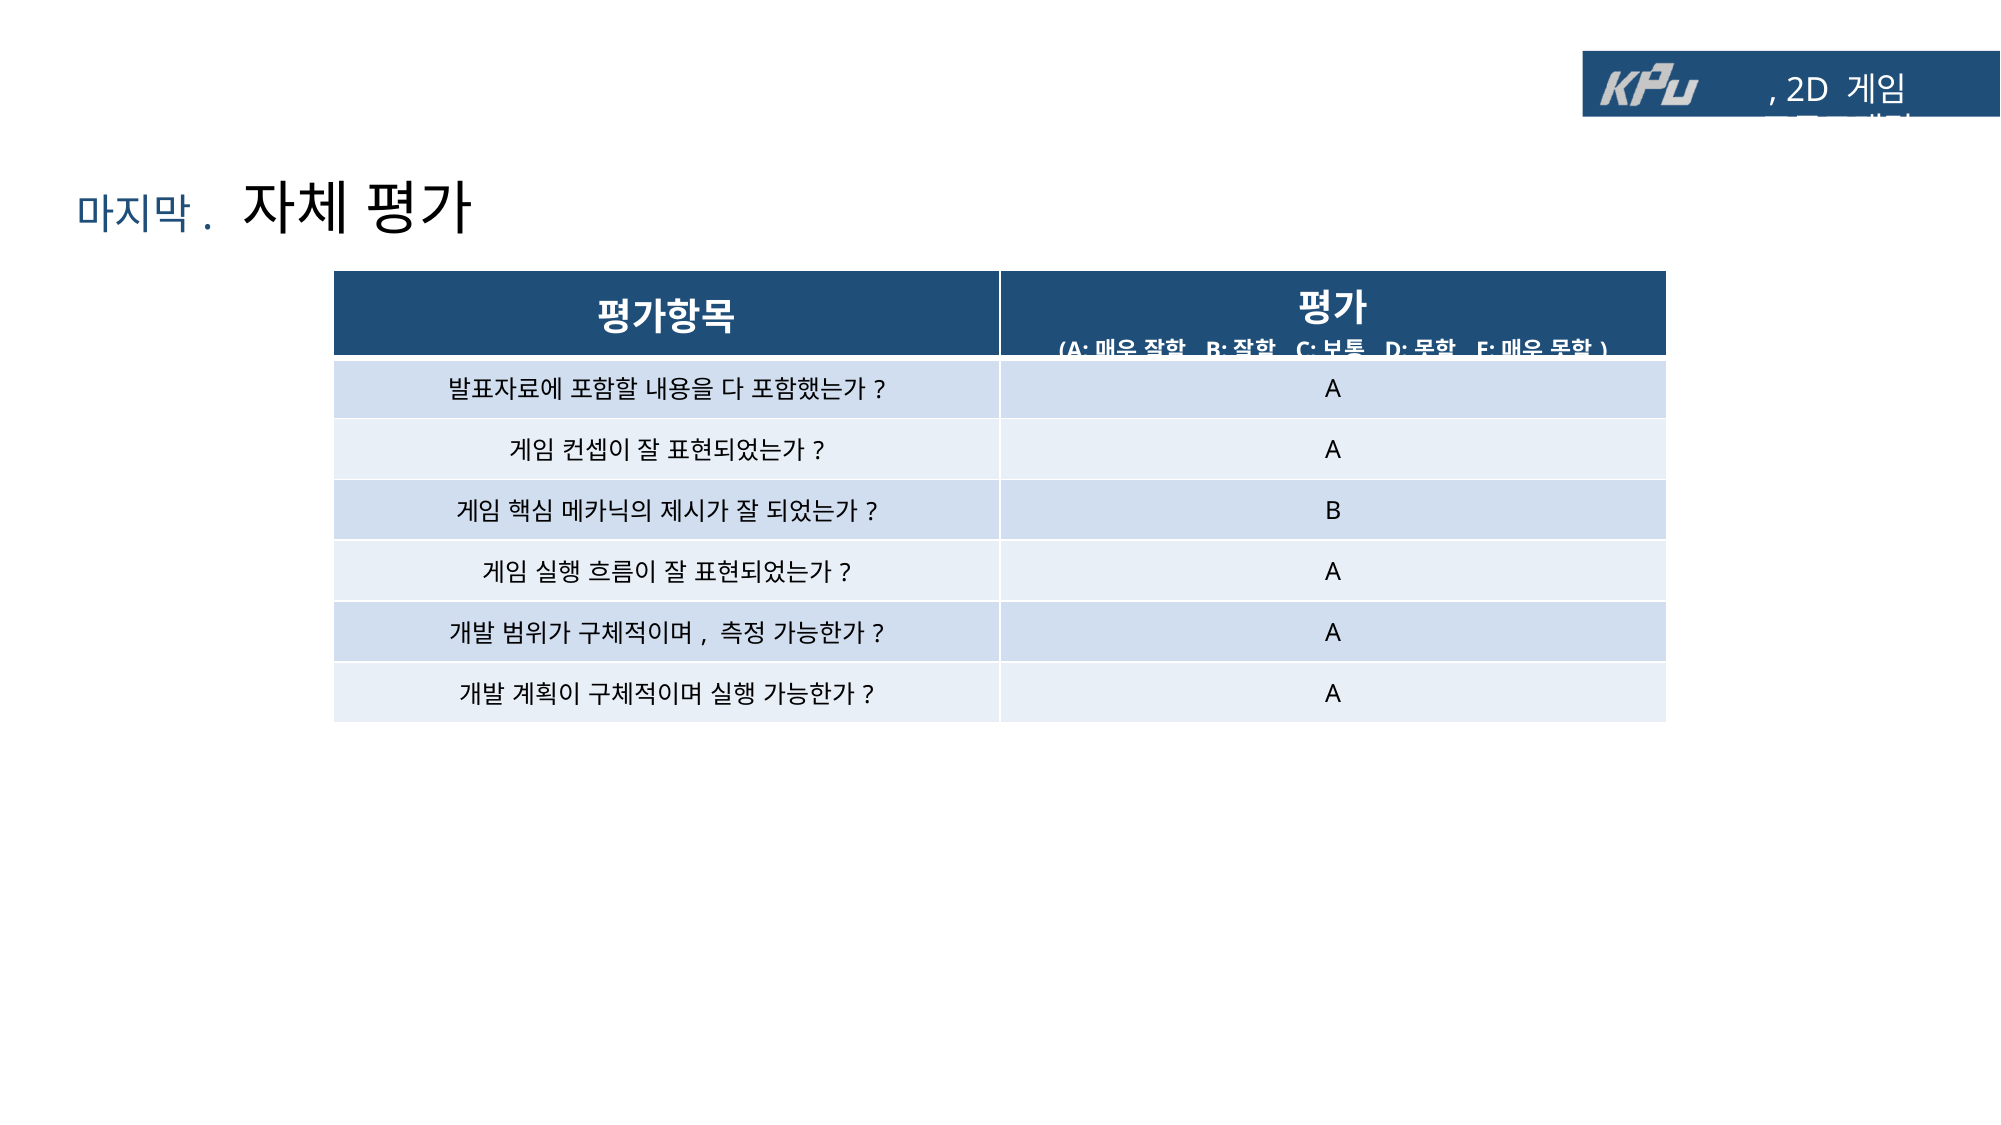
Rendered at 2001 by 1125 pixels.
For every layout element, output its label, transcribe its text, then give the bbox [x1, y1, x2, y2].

text_box 마지막. 자체 평가 [61, 164, 1252, 249]
table_cell A [1001, 361, 1666, 418]
picture [1582, 50, 1705, 117]
table_cell 게임 컨셉이 잘 표현되었는가? [334, 419, 999, 479]
table_cell 게임 실행 흐름이 잘 표현되었는가? [334, 541, 999, 600]
table_cell 개발 범위가 구체적이며, 측정 가능한가? [334, 602, 999, 661]
table_cell 게임 핵심 메카닉의 제시가 잘 되었는가? [334, 480, 999, 539]
table_cell A [1001, 541, 1666, 600]
table_cell 발표자료에 포함할 내용을 다 포함했는가? [334, 361, 999, 418]
table_cell A [1001, 663, 1666, 722]
table_header 평가 (A:매우 잘함, B:잘함, C:보통, D:못함, E:매우 못함) [1001, 271, 1666, 355]
table_cell 개발 계획이 구체적이며 실행 가능한가? [334, 663, 999, 722]
text_box , 2D 게임 프로그래밍 [1675, 61, 2000, 156]
table_cell A [1001, 419, 1666, 479]
table_header 평가항목 [334, 271, 999, 355]
text_box [1705, 50, 2000, 61]
table_cell A [1001, 602, 1666, 661]
table_cell B [1001, 480, 1666, 539]
